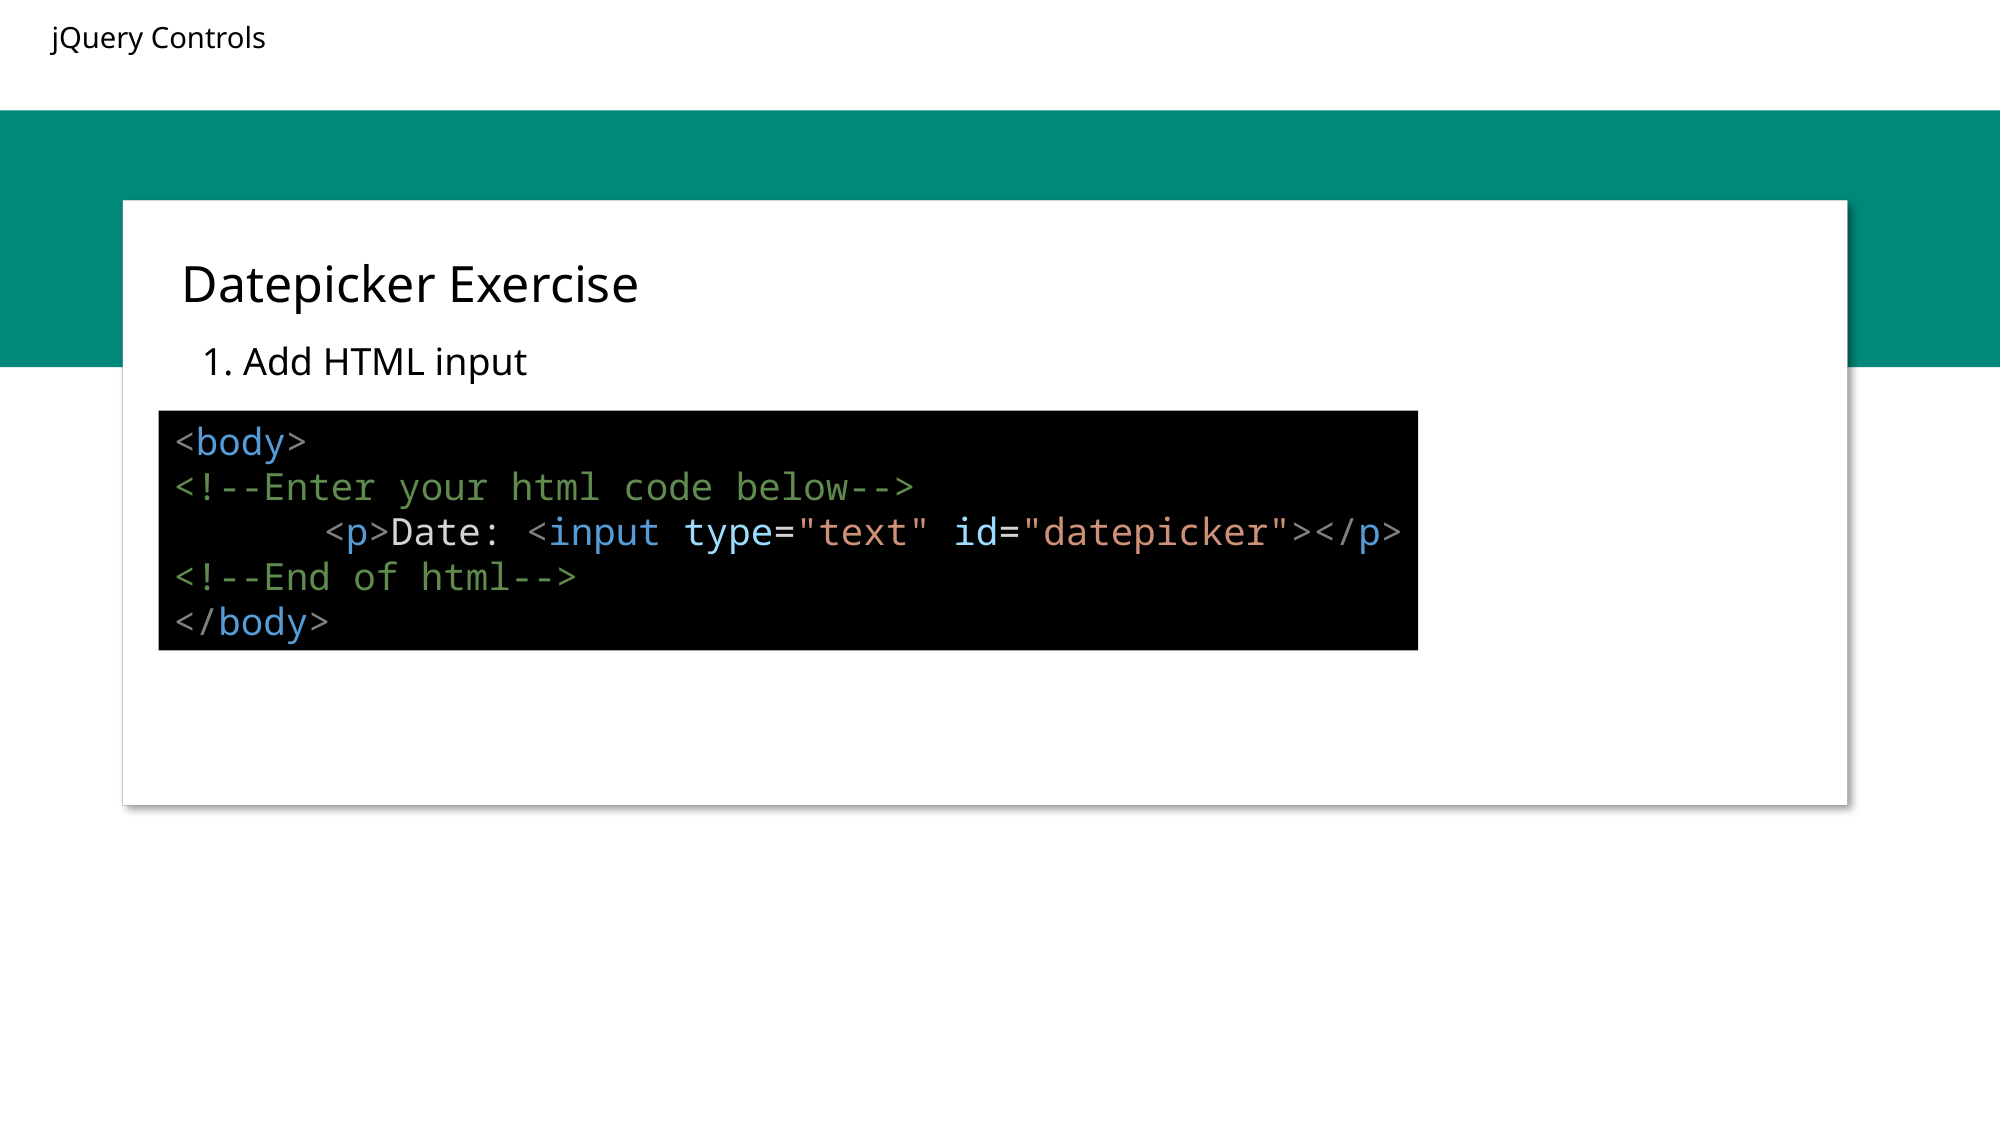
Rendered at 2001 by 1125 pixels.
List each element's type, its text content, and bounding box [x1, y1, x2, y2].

text_box <body> <!--Enter your html code below--> <p>Date: <input type="text" id="datepicker"></p> <!--End of html--> </body> [158, 410, 1419, 651]
title Datepicker Exercise [122, 200, 1848, 806]
list 1. Add HTML input [187, 335, 1780, 806]
